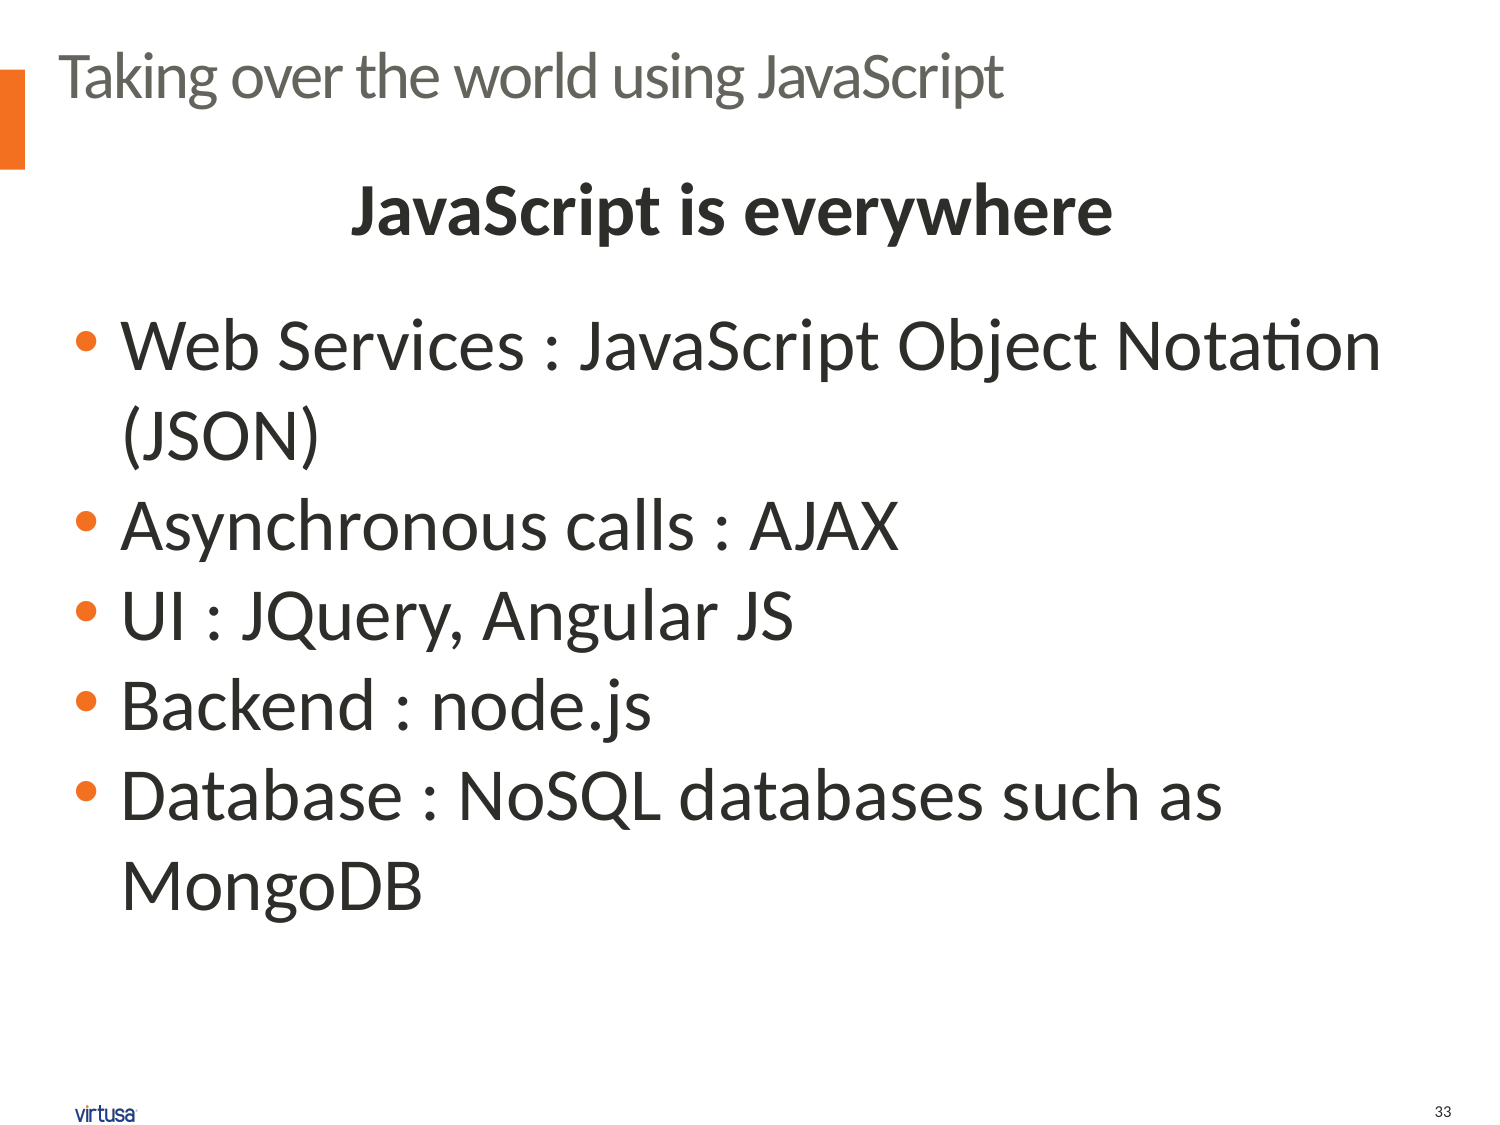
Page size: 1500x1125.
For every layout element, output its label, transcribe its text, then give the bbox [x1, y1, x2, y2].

text_box Taking over the world using JavaScript [58, 0, 1500, 155]
list JavaScript is everywhere Web Services : JavaScript Object Notation (JSON) Asynchronous calls : AJAX UI : JQuery, Angular JS Backend : node.js Database : NoSQL databases such as MongoDB [58, 155, 1409, 1116]
